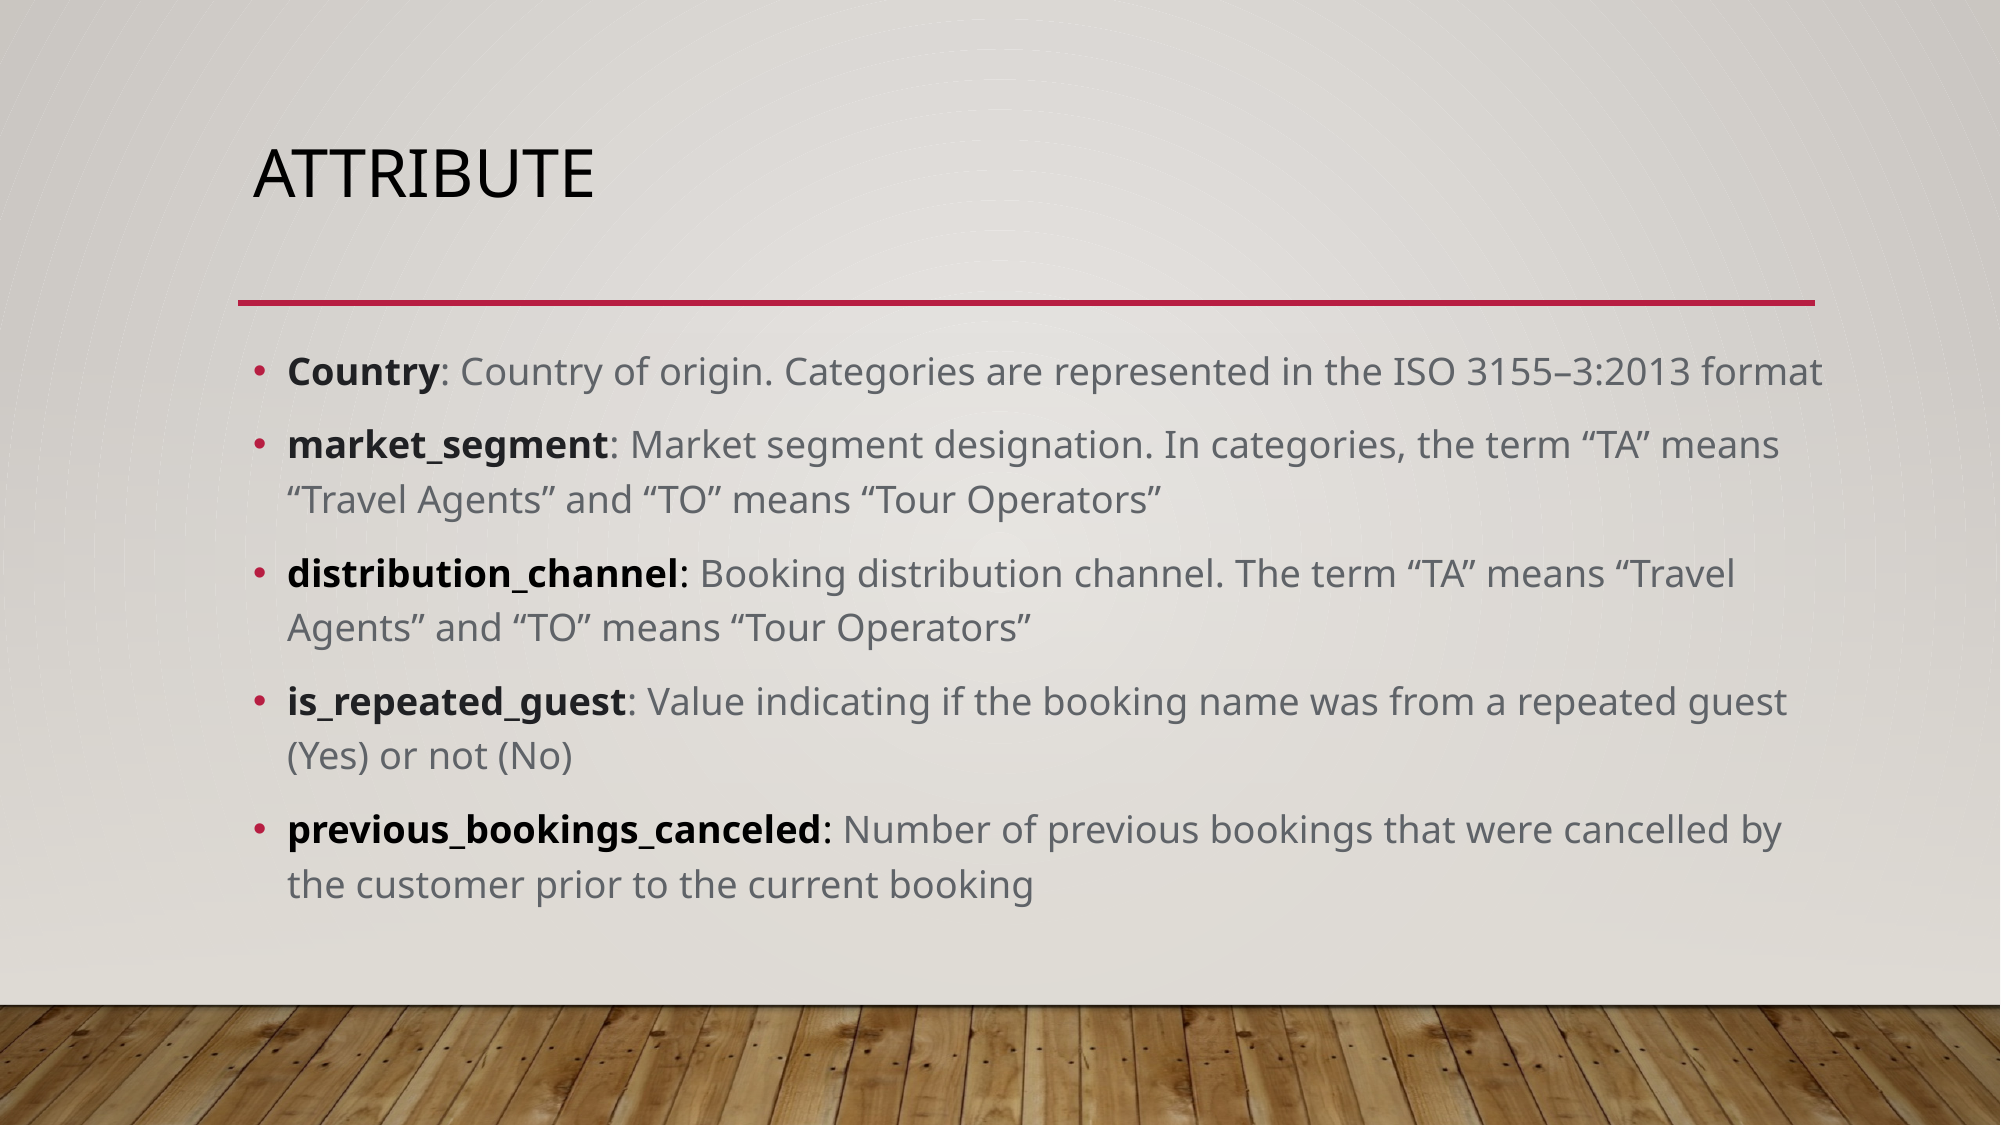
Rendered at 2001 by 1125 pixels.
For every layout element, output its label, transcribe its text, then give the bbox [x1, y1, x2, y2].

list Country: Country of origin. Categories are represented in the ISO 3155–3:2013 format market_segment: Market segment designation. In categories, the term “TA” means “Travel Agents” and “TO” means “Tour Operators” distribution_channel: Booking distribution channel. The term “TA” means “Travel Agents” and “TO” means “Tour Operators” is_repeated_guest: Value indicating if the booking name was from a repeated guest (Yes) or not (No) previous_bookings_canceled: Number of previous bookings that were cancelled by the customer prior to the current booking [238, 330, 1859, 952]
picture [0, 1005, 2000, 1125]
title Attribute [238, 131, 1814, 305]
